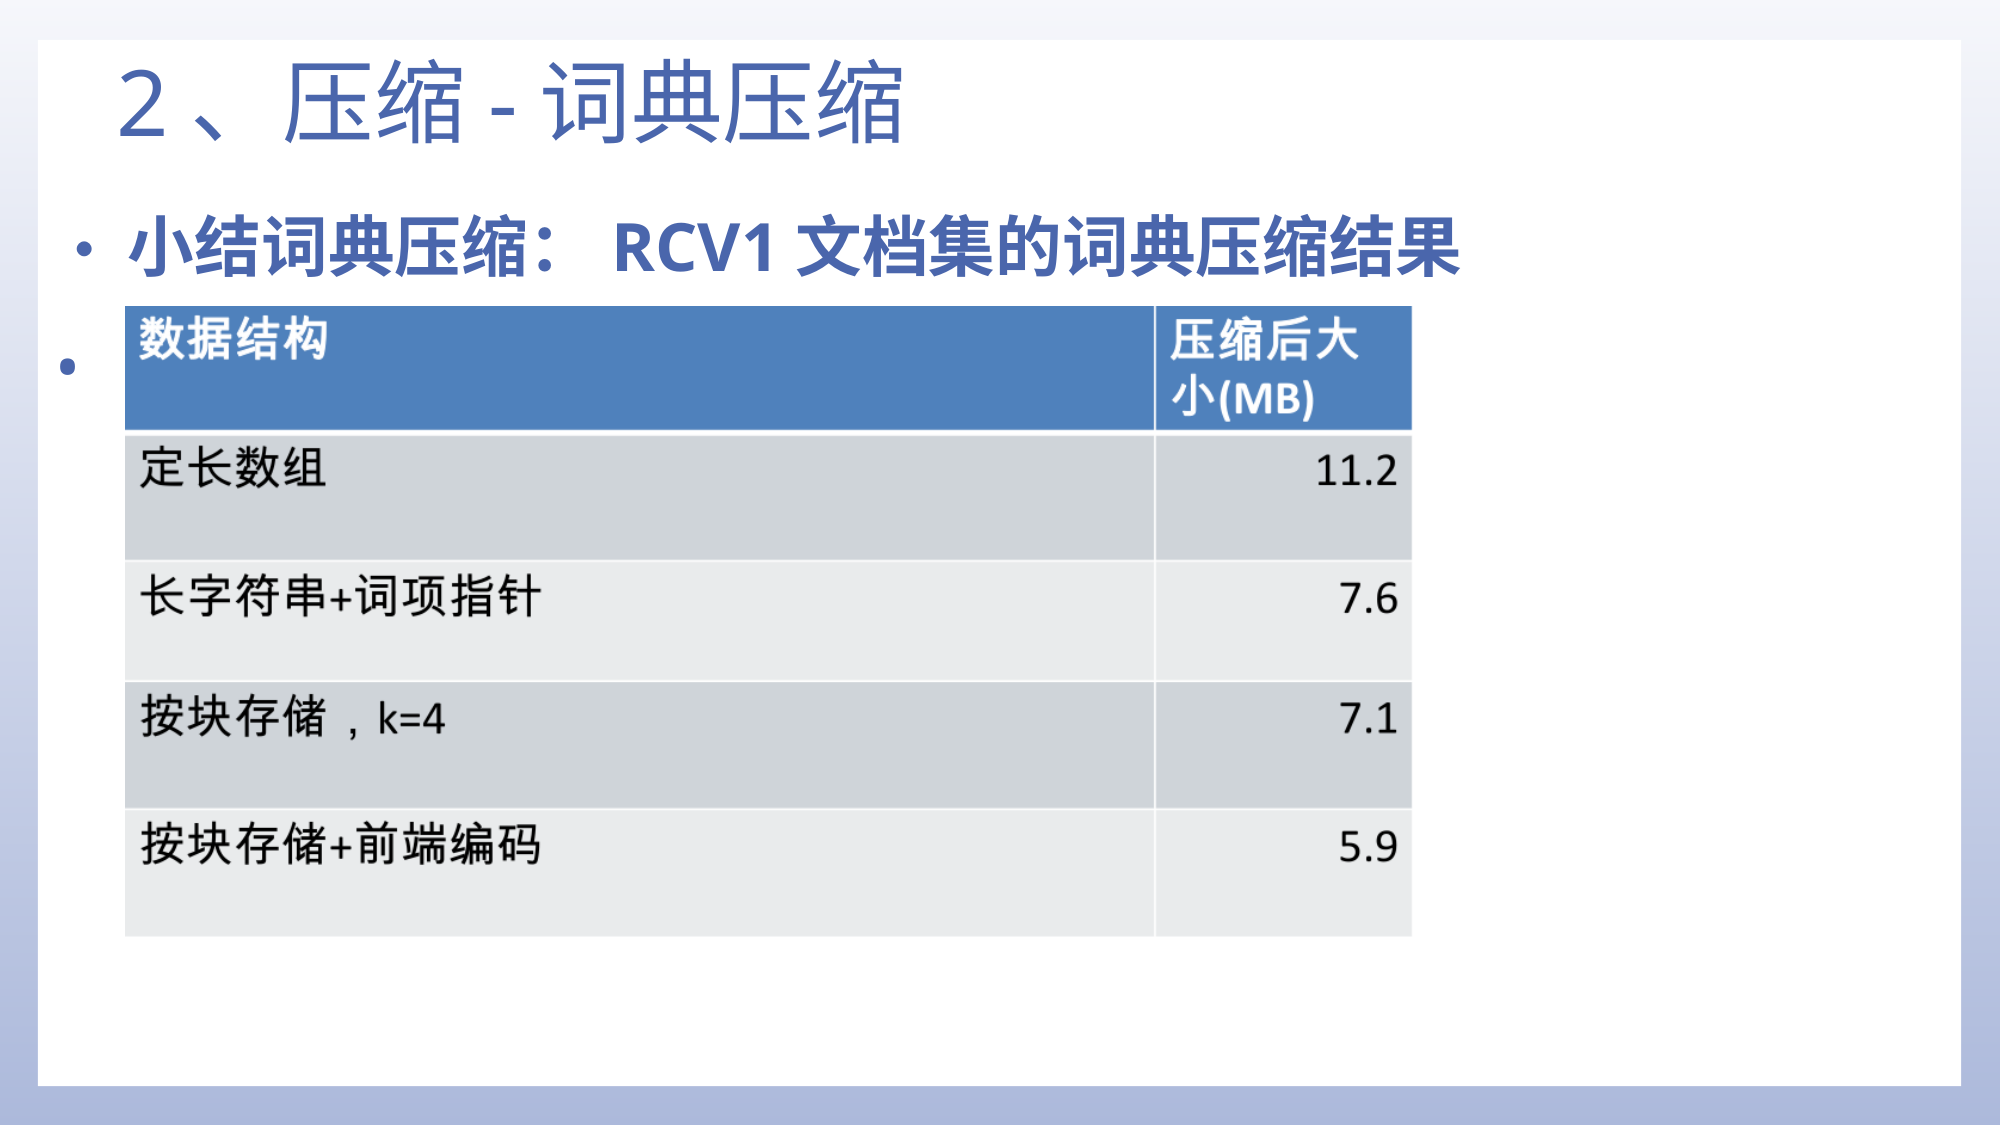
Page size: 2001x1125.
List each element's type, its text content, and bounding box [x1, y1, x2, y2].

title 2、压缩-词典压缩 [101, 36, 1722, 156]
picture [125, 306, 1413, 939]
list •小结词典压缩：RCV1文档集的词典压缩结果 • [40, 156, 1939, 1089]
